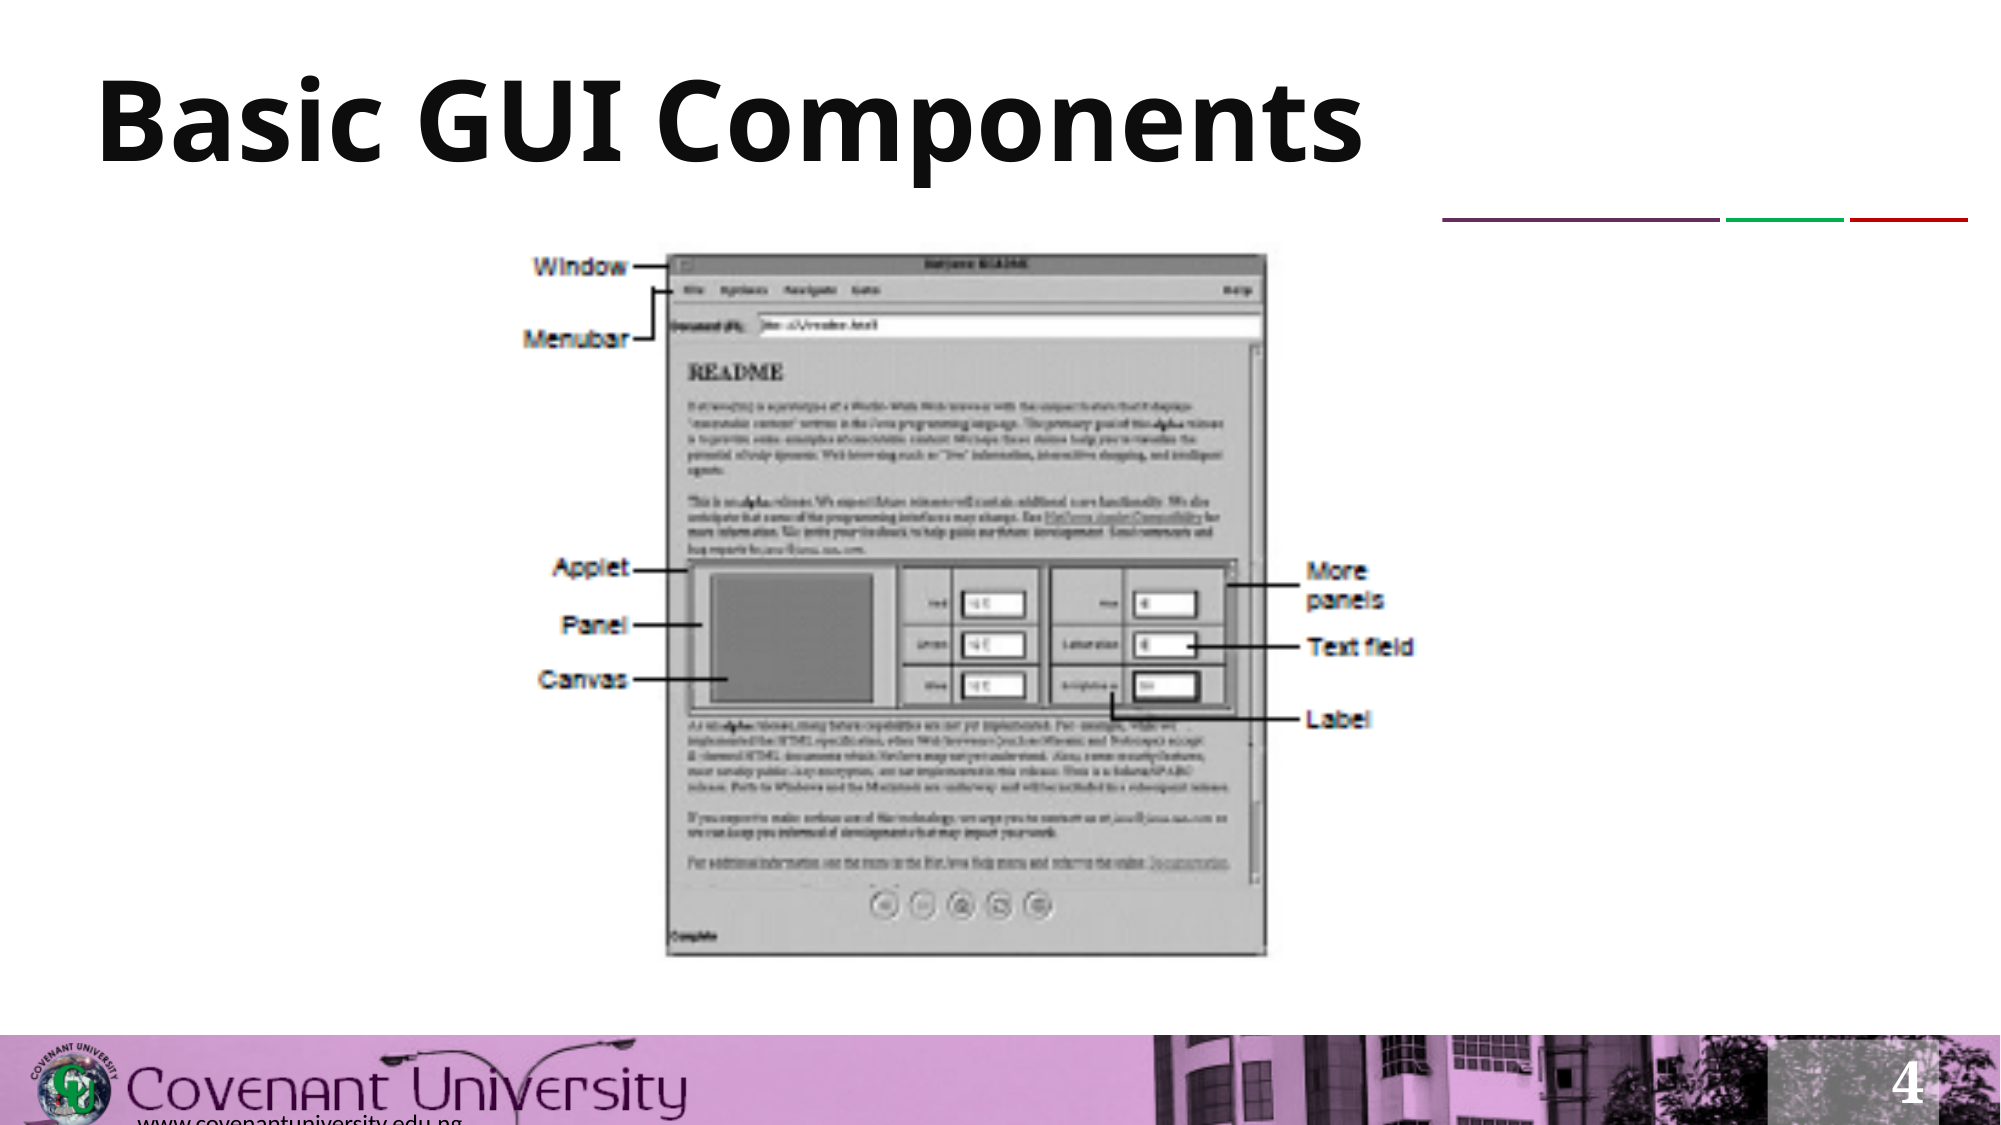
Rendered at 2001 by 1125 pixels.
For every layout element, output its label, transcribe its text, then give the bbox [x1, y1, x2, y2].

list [434, 207, 1443, 973]
picture [23, 1036, 1071, 1125]
title Basic GUI Components [74, 20, 2000, 213]
